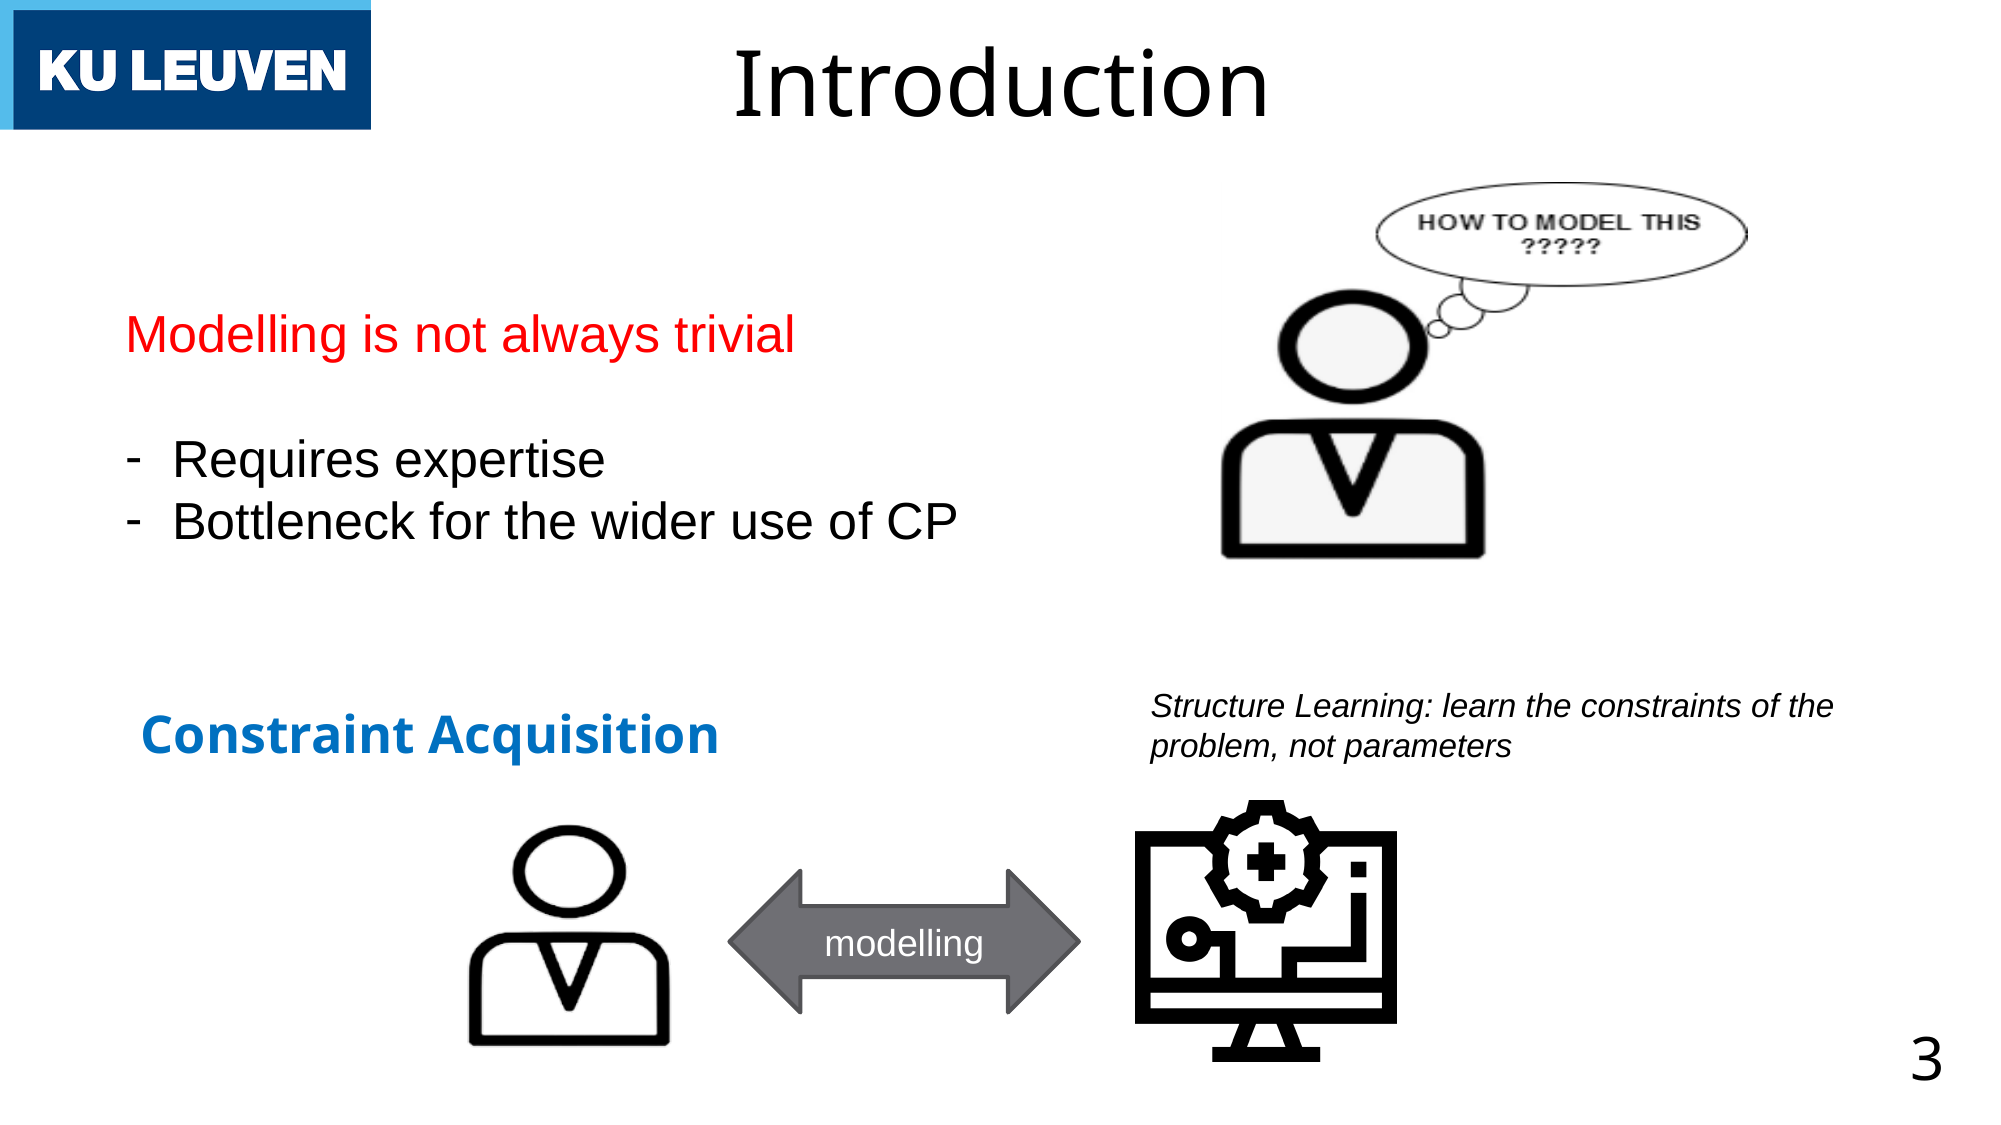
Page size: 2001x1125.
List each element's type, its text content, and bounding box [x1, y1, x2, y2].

picture [1220, 182, 1749, 563]
slide_number 3 [1852, 1012, 2000, 1110]
text_box Structure Learning: learn the constraints of the problem, not parameters [1135, 676, 1924, 772]
text_box Modelling is not always trivial Requires expertise Bottleneck for the wider use of CP [110, 292, 1079, 621]
text_box modelling [727, 868, 1081, 1015]
picture [464, 824, 673, 1062]
picture [1135, 800, 1397, 1062]
picture [0, 0, 372, 131]
title Introduction [399, 0, 1607, 144]
text_box Constraint Acquisition [125, 694, 864, 772]
